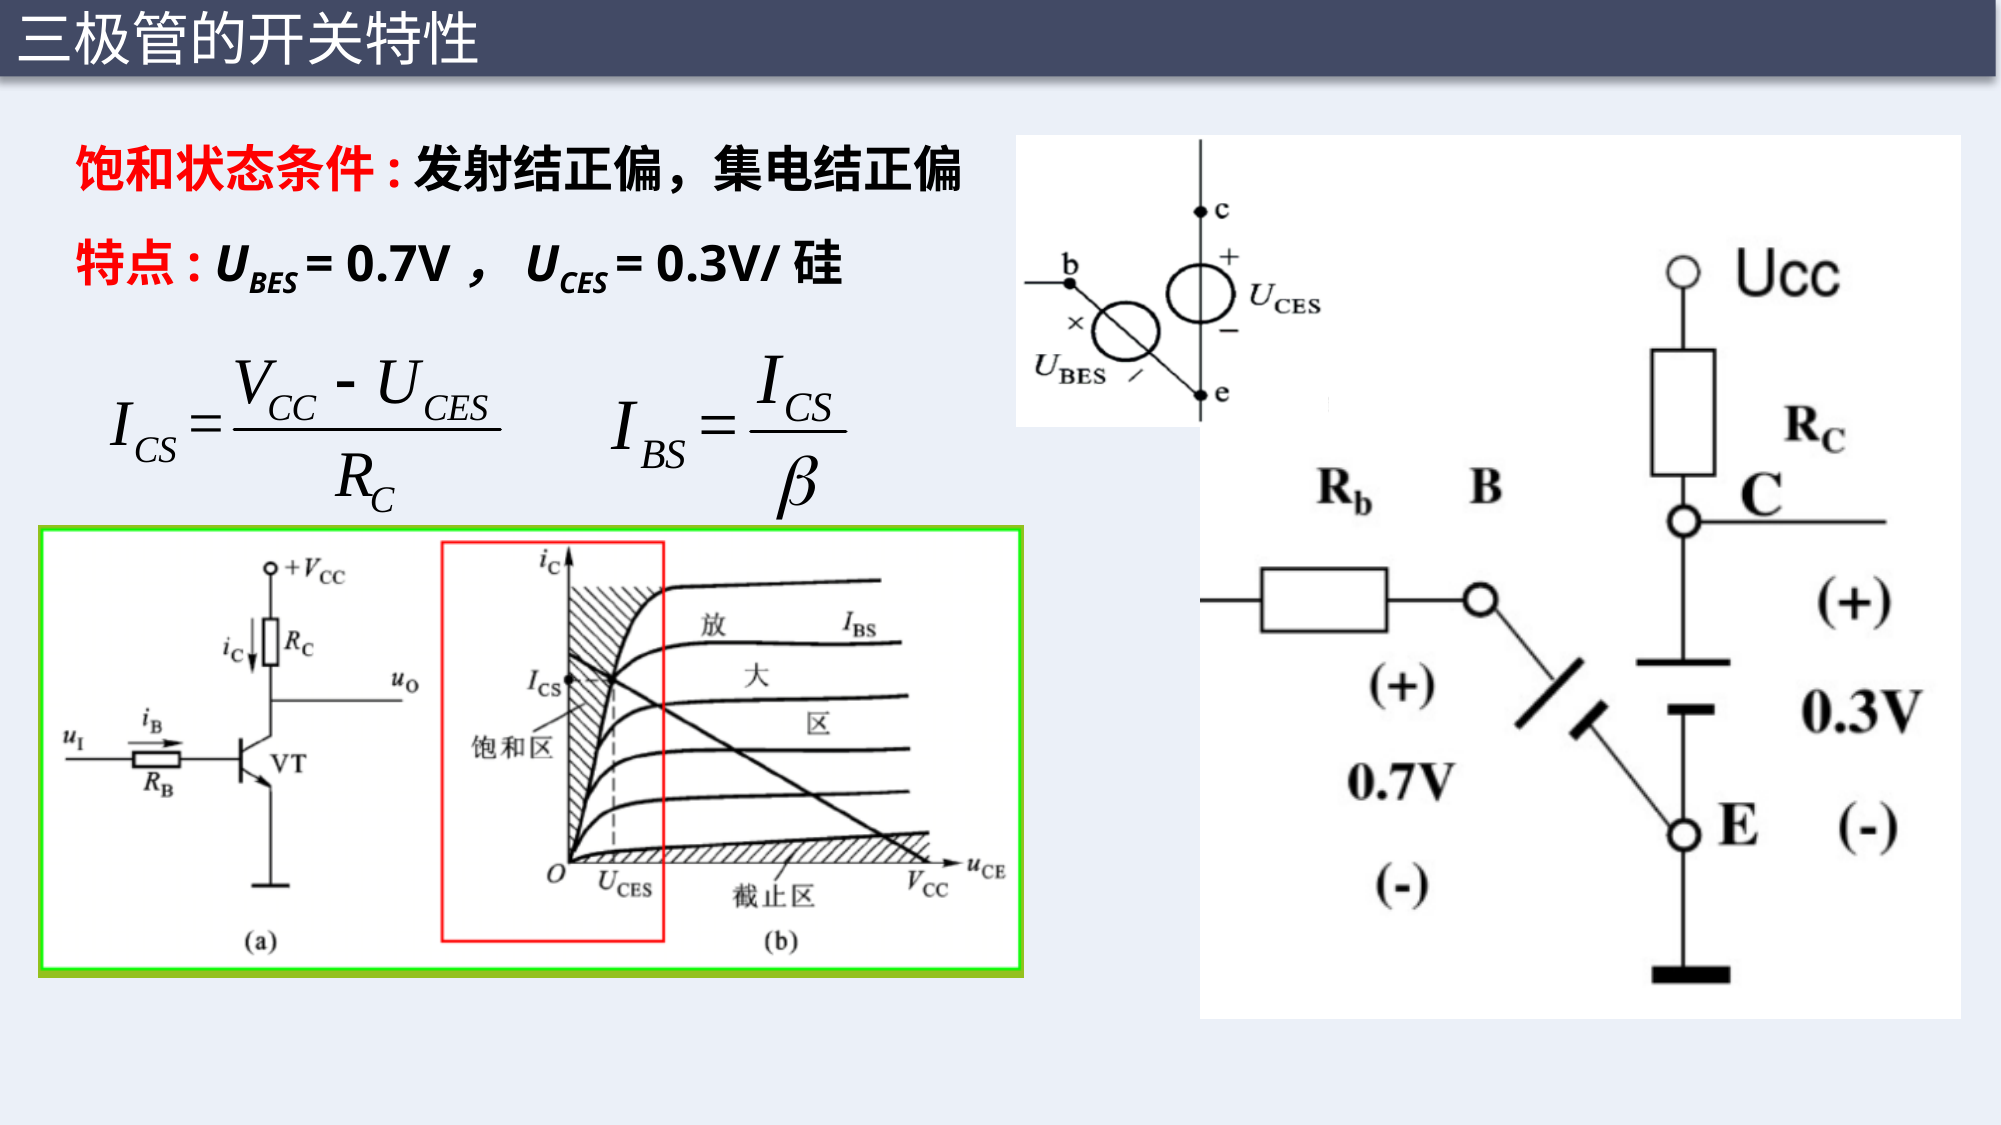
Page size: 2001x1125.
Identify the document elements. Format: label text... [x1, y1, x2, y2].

picture [38, 335, 1024, 978]
text_box 饱和状态条件:发射结正偏，集电结正偏 特点: UBES = 0.7V，UCES = 0.3V/硅 [60, 111, 1086, 308]
picture [1200, 135, 1961, 1019]
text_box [1016, 135, 1329, 428]
text_box 三极管的开关特性 [0, 0, 1086, 111]
